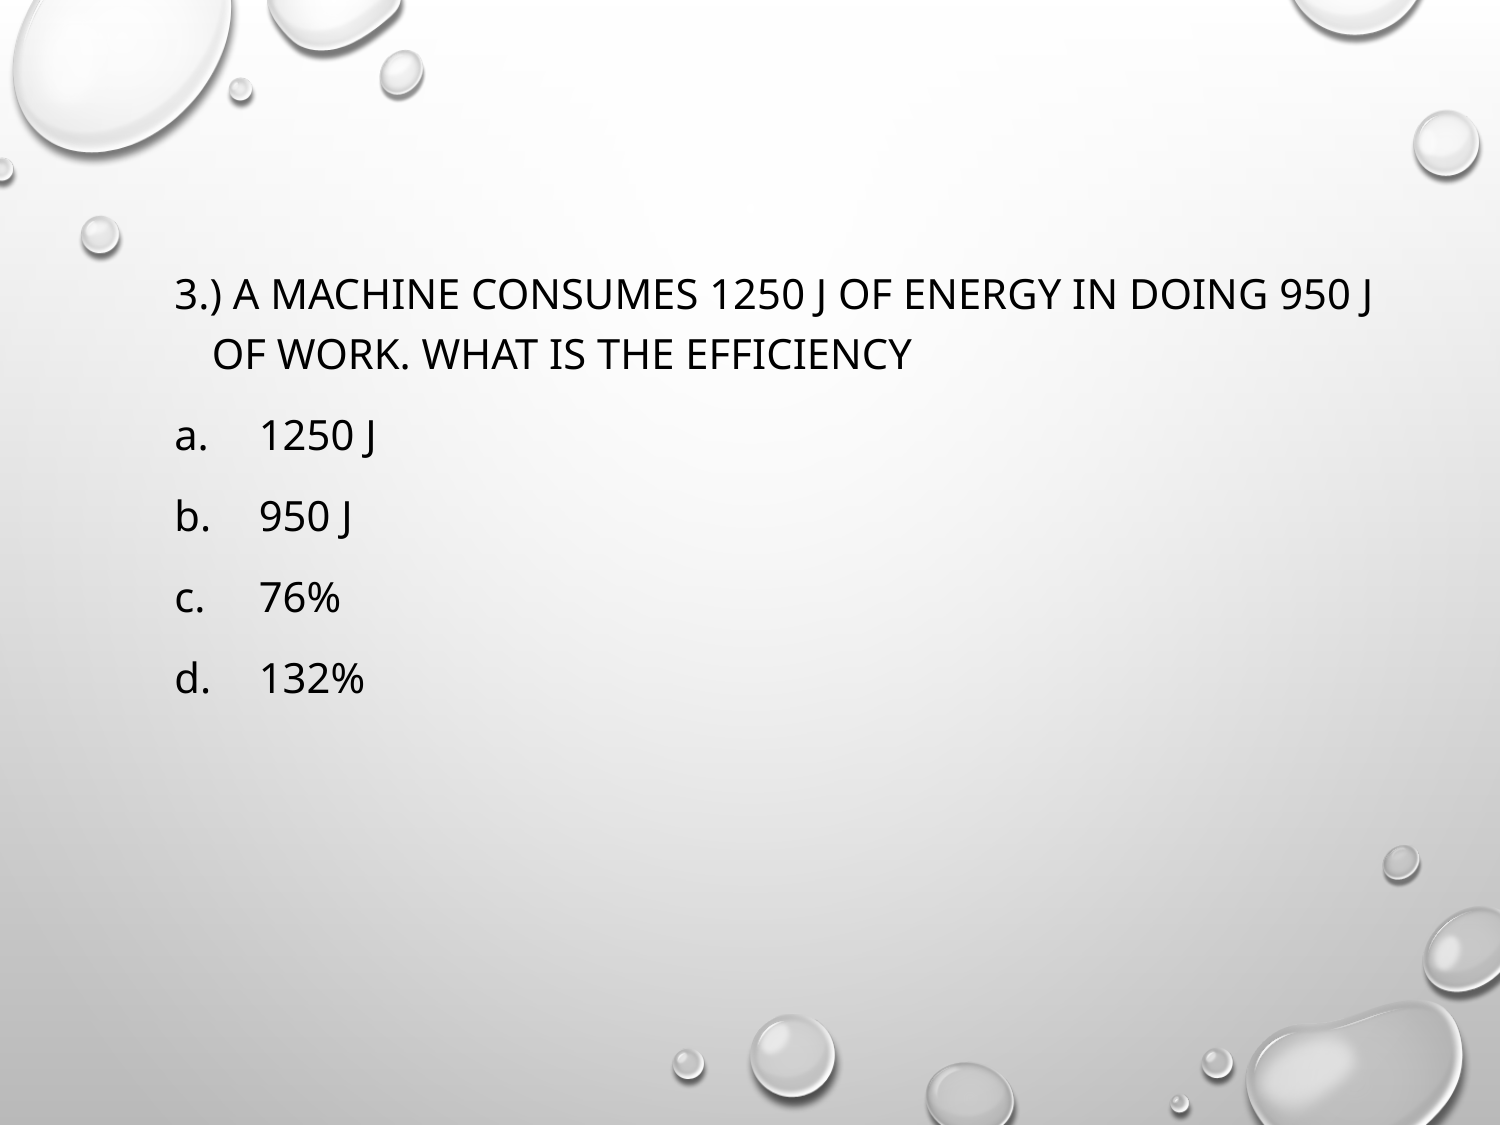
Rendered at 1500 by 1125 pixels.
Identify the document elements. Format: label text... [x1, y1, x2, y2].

list 3.) A machine consumes 1250 J of energy in doing 950 J of work. What is the efficiency 1250 J 950 J 76% 132% [159, 250, 1445, 1001]
picture [0, 0, 1500, 1125]
